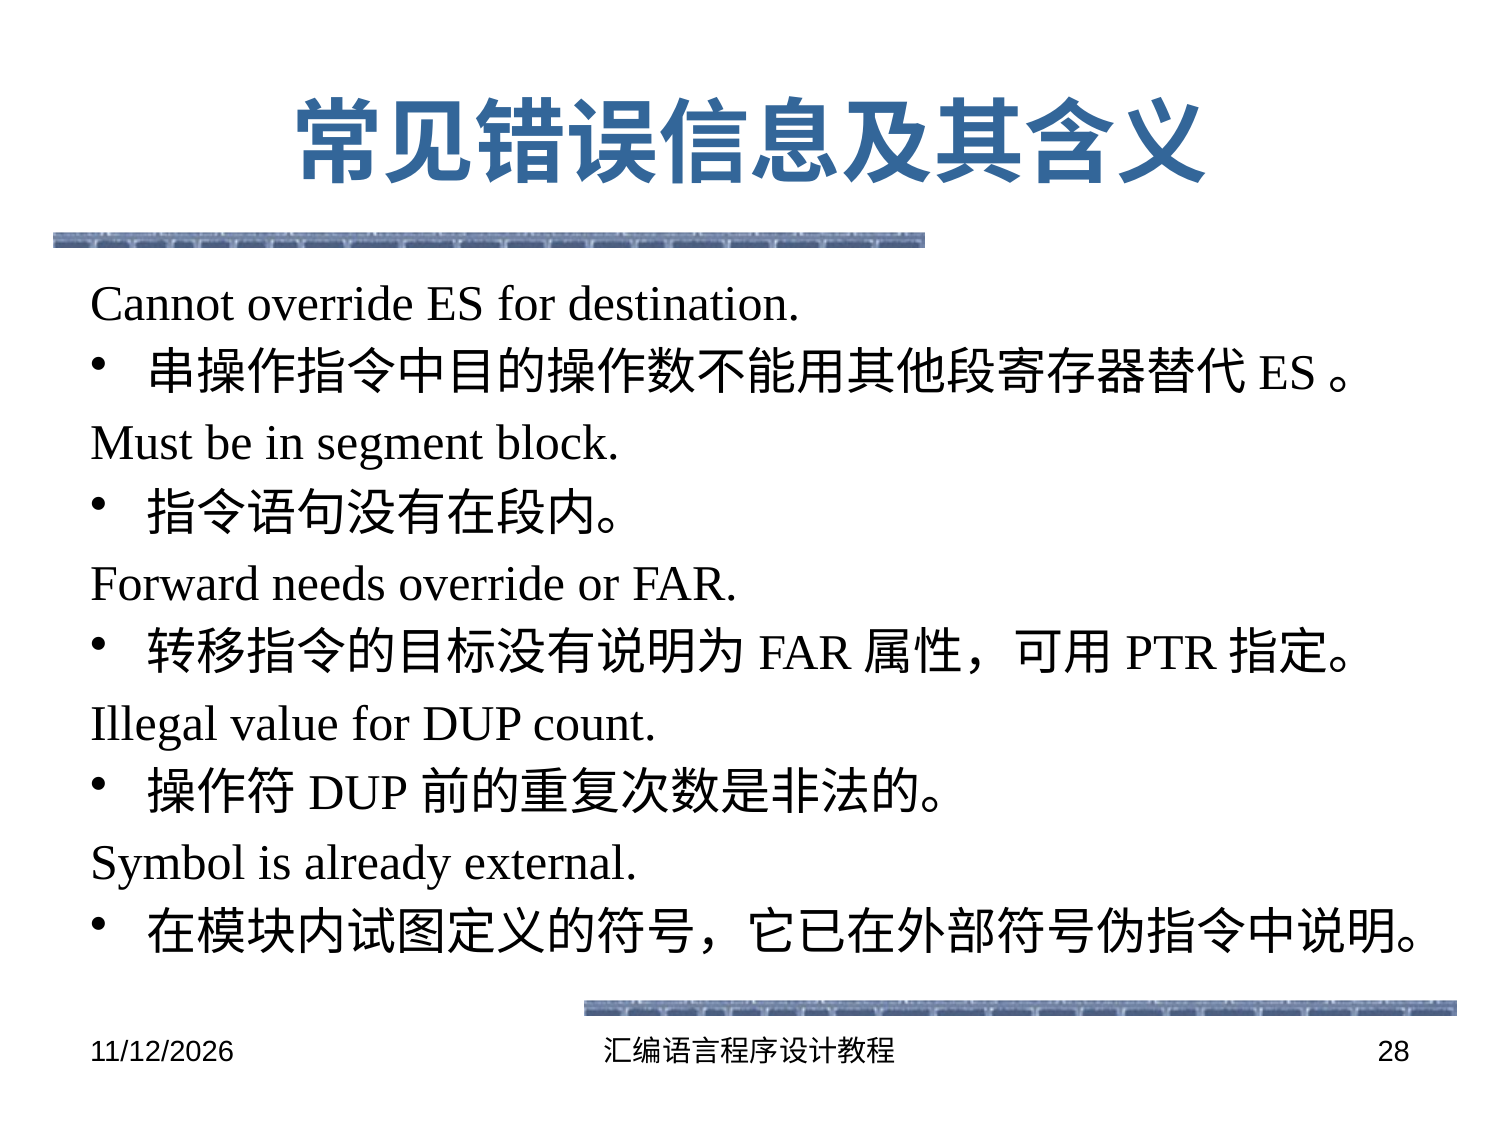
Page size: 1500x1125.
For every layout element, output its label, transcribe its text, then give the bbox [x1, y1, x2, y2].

picture [584, 1006, 1457, 1016]
list Cannot override ES for destination. 串操作指令中目的操作数不能用其他段寄存器替代ES。 Must be in segment block. 指令语句没有在段内。 Forward needs override or FAR. 转移指令的目标没有说明为FAR属性，可用PTR指定。 Illegal value for DUP count. 操作符DUP前的重复次数是非法的。 Symbol is already external. 在模块内试图定义的符号，它已在外部符号伪指令中说明。 [74, 262, 1463, 1006]
footer 汇编语言程序设计教程 [512, 1024, 988, 1103]
picture [53, 231, 925, 248]
slide_number 28 [1074, 1024, 1426, 1103]
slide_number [74, 1024, 426, 1103]
title 常见错误信息及其含义 [74, 44, 1426, 233]
